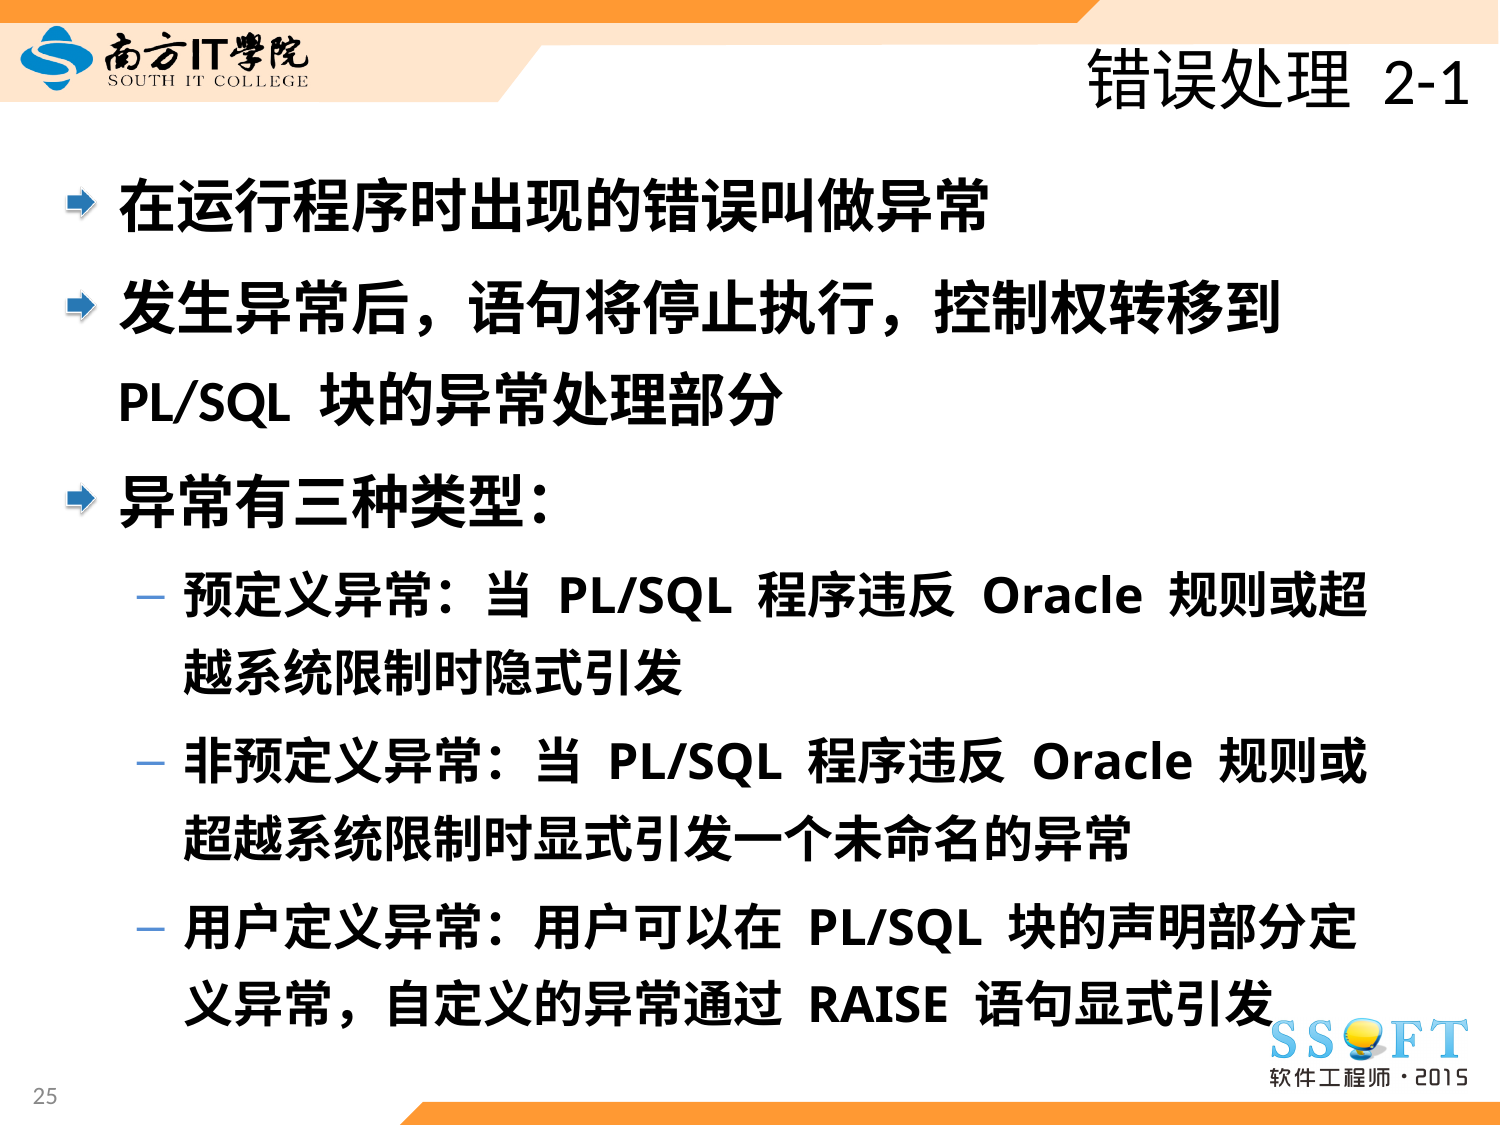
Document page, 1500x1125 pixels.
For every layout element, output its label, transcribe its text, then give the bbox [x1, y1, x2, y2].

picture [61, 286, 101, 328]
list 在运行程序时出现的错误叫做异常 发生异常后，语句将停止执行，控制权转移到 PL/SQL 块的异常处理部分 异常有三种类型： 预定义异常：当 PL/SQL 程序违反 Oracle 规则或超越系统限制时隐式引发 非预定义异常：当 PL/SQL 程序违反 Oracle 规则或超越系统限制时显式引发一个未命名的异常 用户定义异常：用户可以在 PL/SQL 块的声明部分定义异常，自定义的异常通过 RAISE 语句显式引发 [46, 140, 1398, 1044]
title 错误处理 2-1 [608, 42, 1487, 114]
picture [0, 0, 328, 126]
picture [61, 479, 101, 521]
slide_number 25 [17, 1065, 234, 1125]
picture [61, 183, 101, 225]
